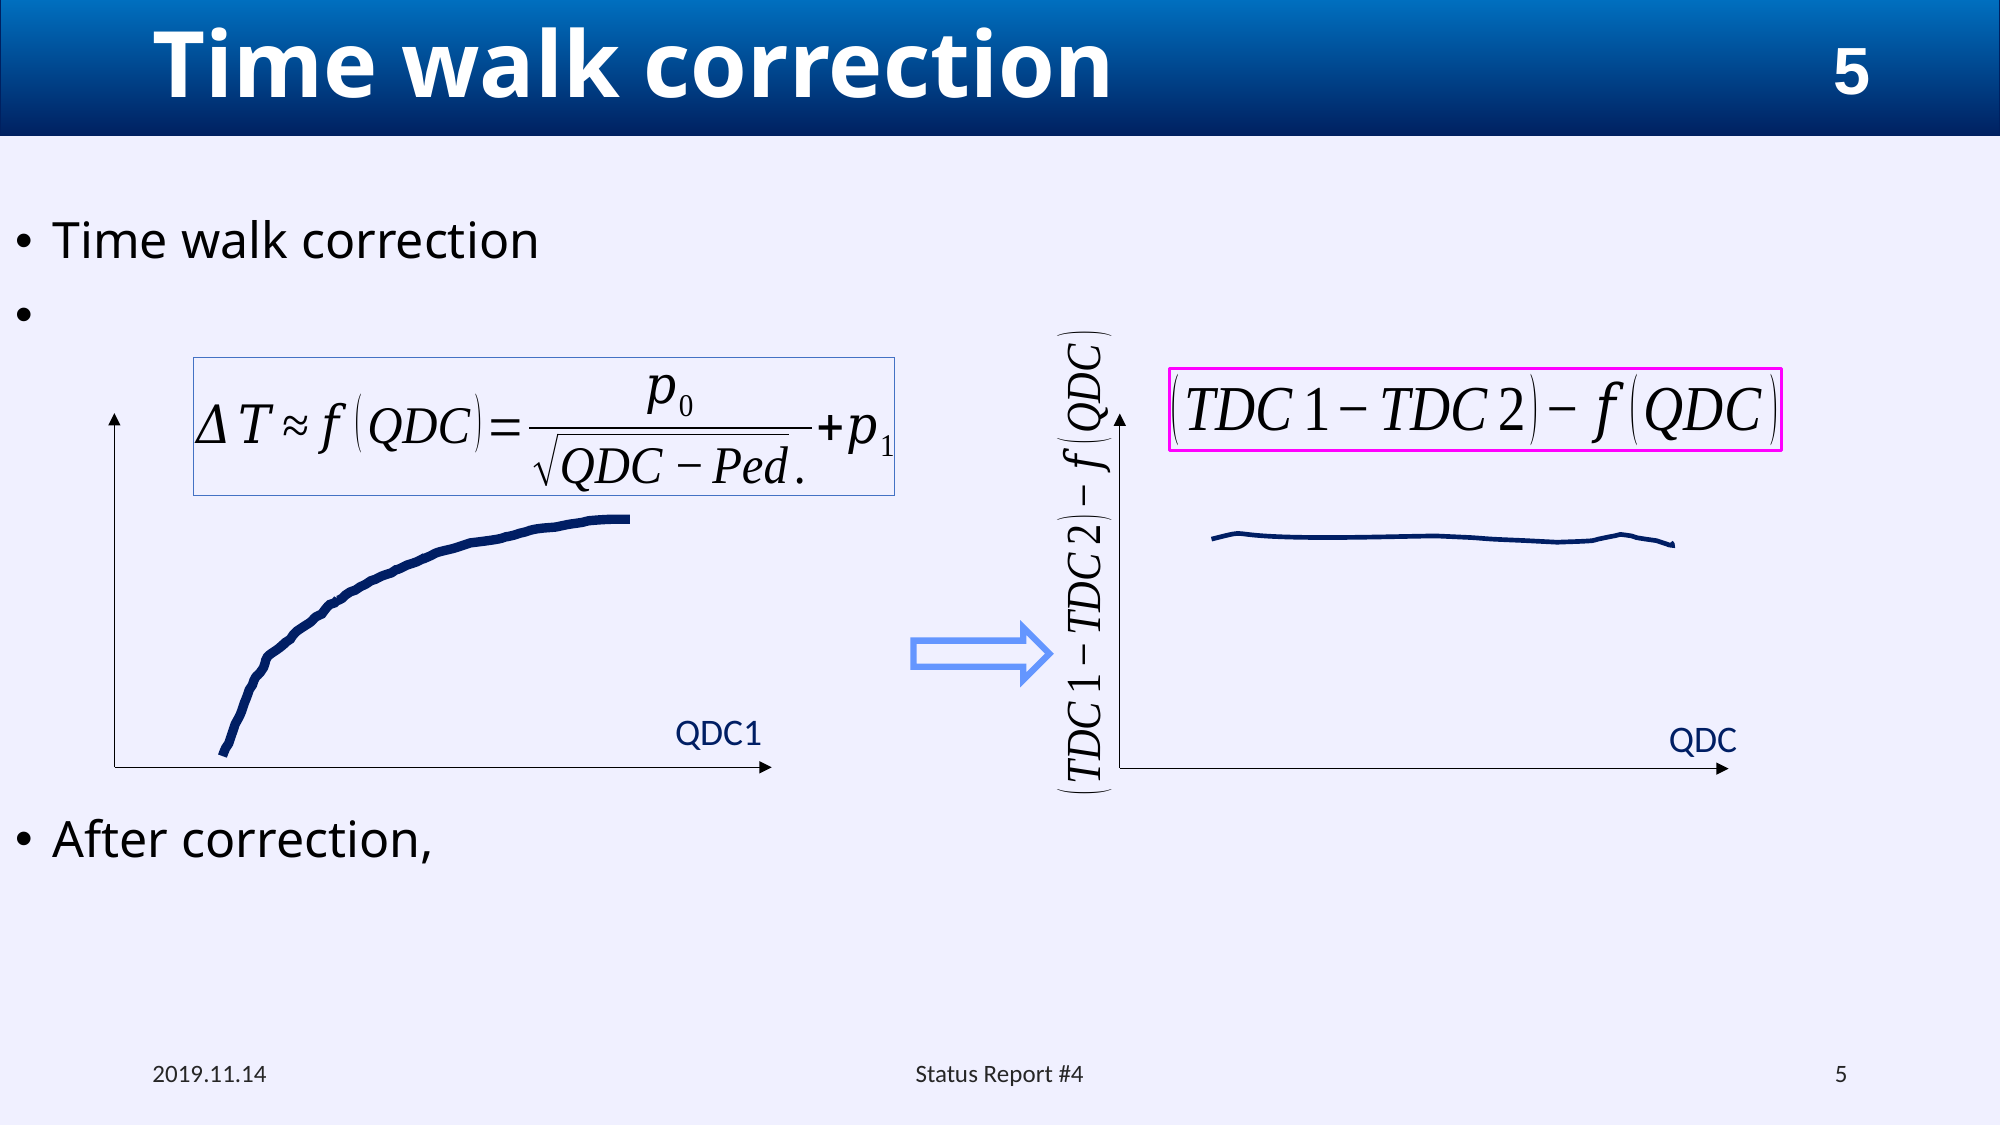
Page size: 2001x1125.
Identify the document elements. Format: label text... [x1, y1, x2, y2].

text_box [1211, 532, 1674, 547]
title Time walk correction [137, 0, 1863, 136]
text_box [912, 625, 1051, 683]
footer Status Report #4 [662, 1042, 1338, 1103]
text_box [221, 518, 630, 757]
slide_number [137, 1042, 588, 1103]
text_box QDC [1654, 707, 1766, 768]
text_box QDC1 [660, 700, 789, 762]
slide_number 5 [1412, 1042, 1863, 1103]
